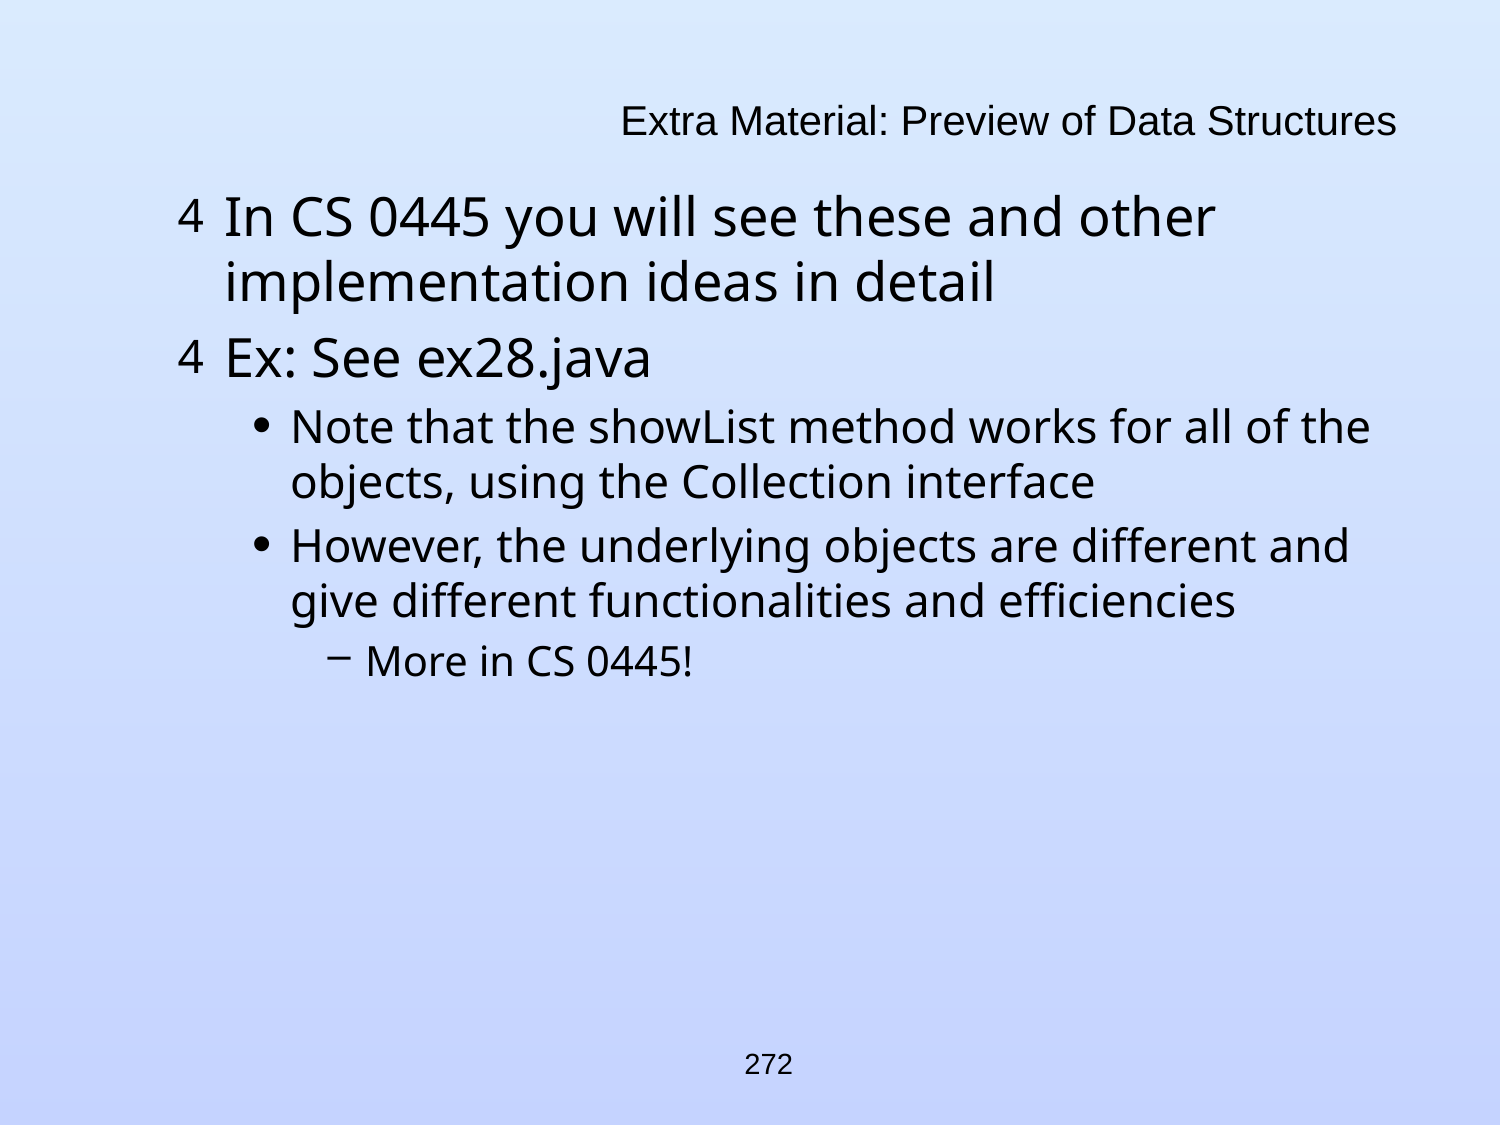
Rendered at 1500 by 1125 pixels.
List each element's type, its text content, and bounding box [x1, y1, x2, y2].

slide_number 272 [612, 1024, 926, 1101]
title Extra Material: Preview of Data Structures [87, 99, 1413, 150]
list In CS 0445 you will see these and other implementation ideas in detail Ex: See ex28.java Note that the showList method works for all of the objects, using the Collection interface However, the underlying objects are different and give different functionalities and efficiencies More in CS 0445! [87, 174, 1413, 1000]
